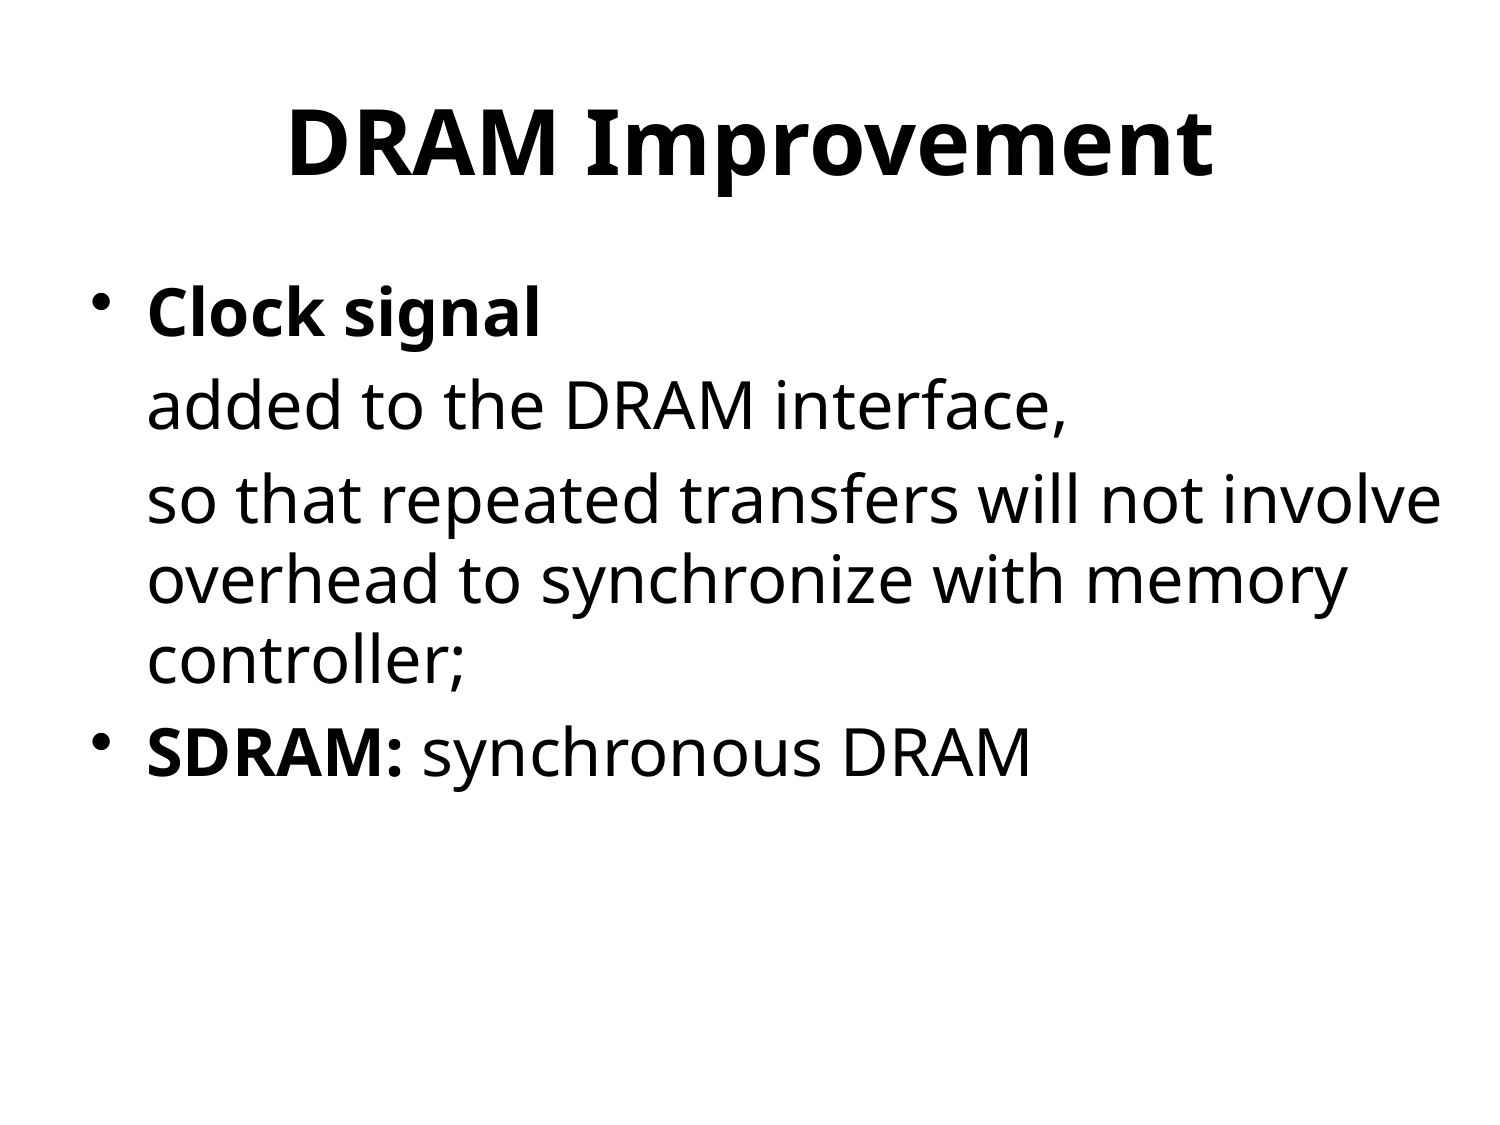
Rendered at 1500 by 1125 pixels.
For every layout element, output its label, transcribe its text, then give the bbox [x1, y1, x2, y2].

title DRAM Improvement [0, 45, 1500, 233]
list Clock signal added to the DRAM interface, so that repeated transfers will not involve overhead to synchronize with memory controller; SDRAM: synchronous DRAM [75, 262, 1500, 1125]
